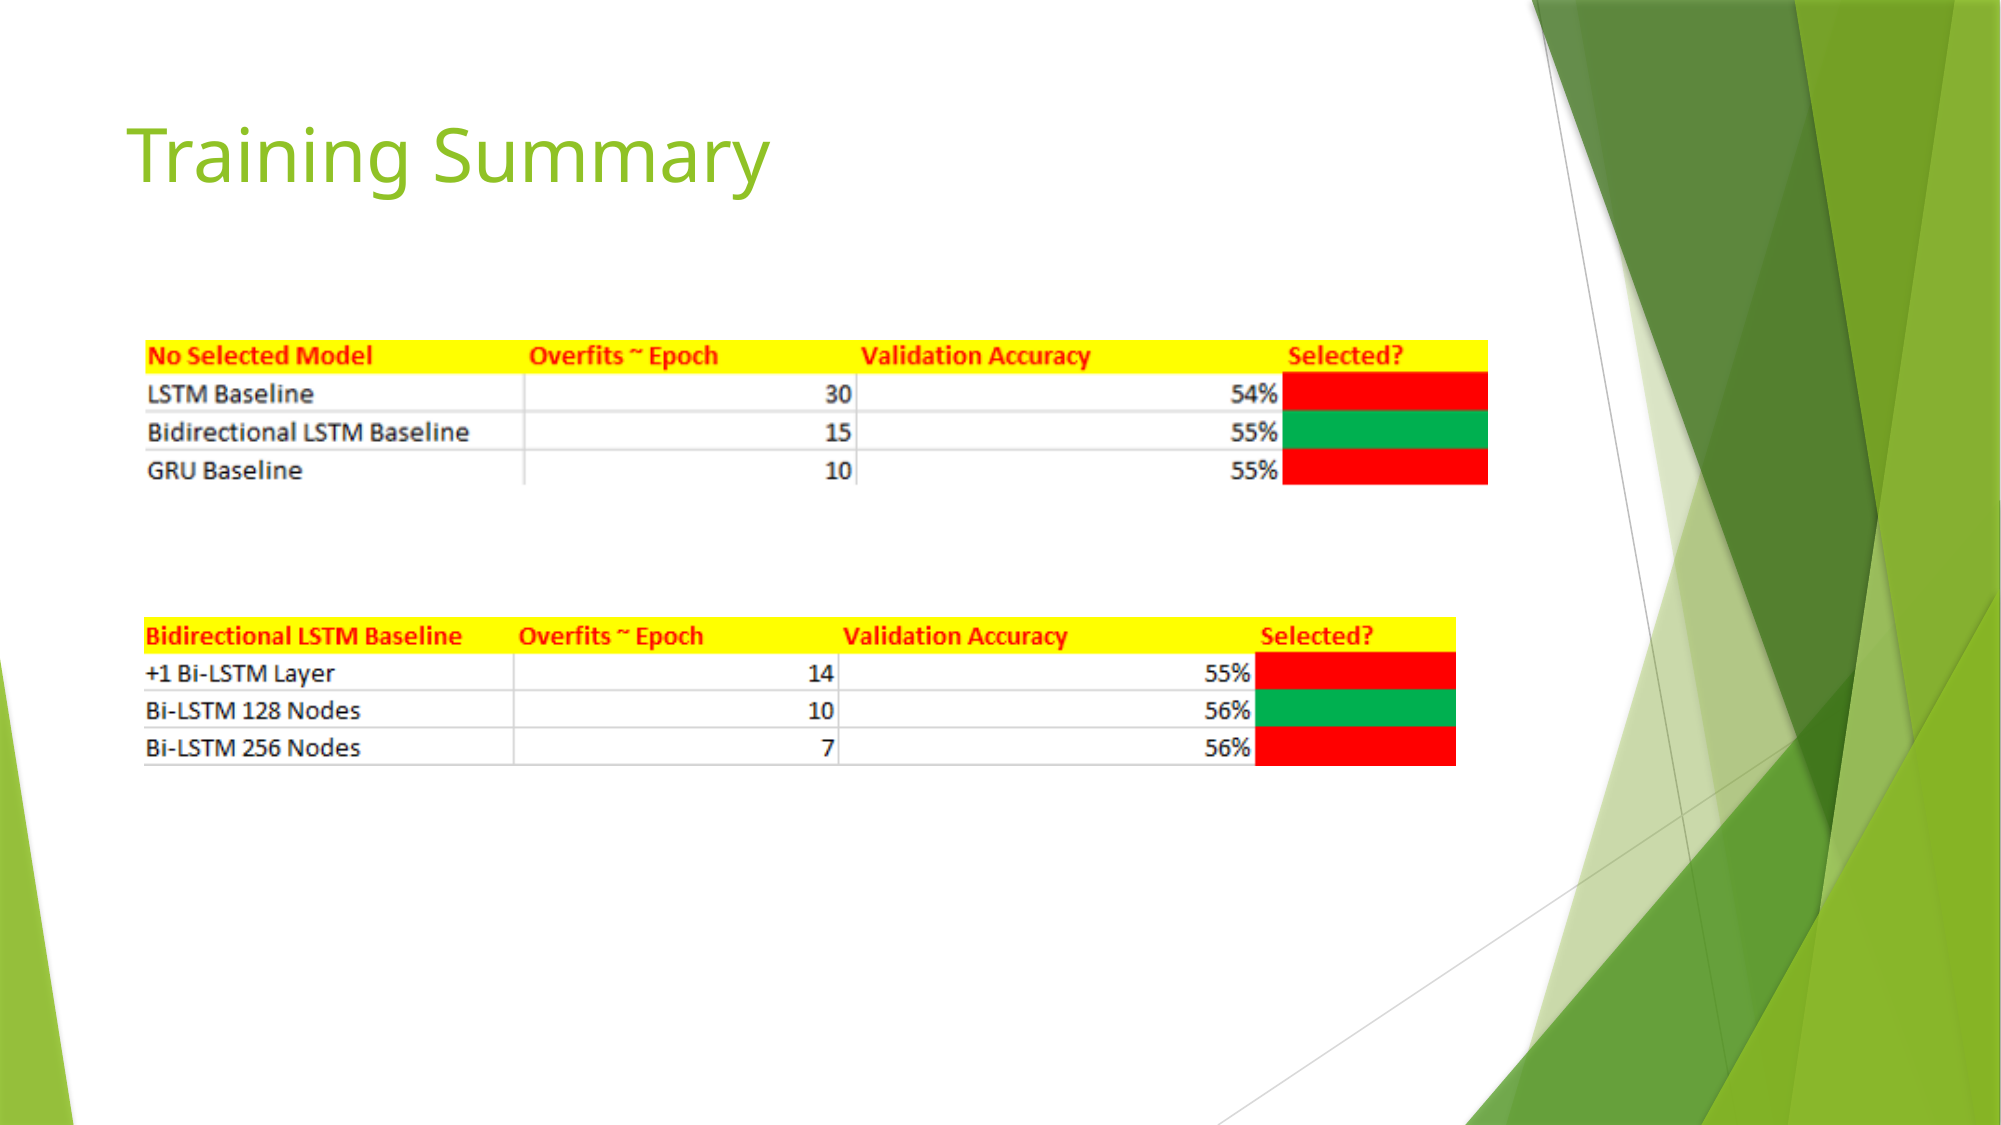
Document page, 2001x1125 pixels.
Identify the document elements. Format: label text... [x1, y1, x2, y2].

picture [143, 340, 1489, 490]
title Training Summary [111, 99, 1522, 317]
picture [143, 617, 1457, 767]
